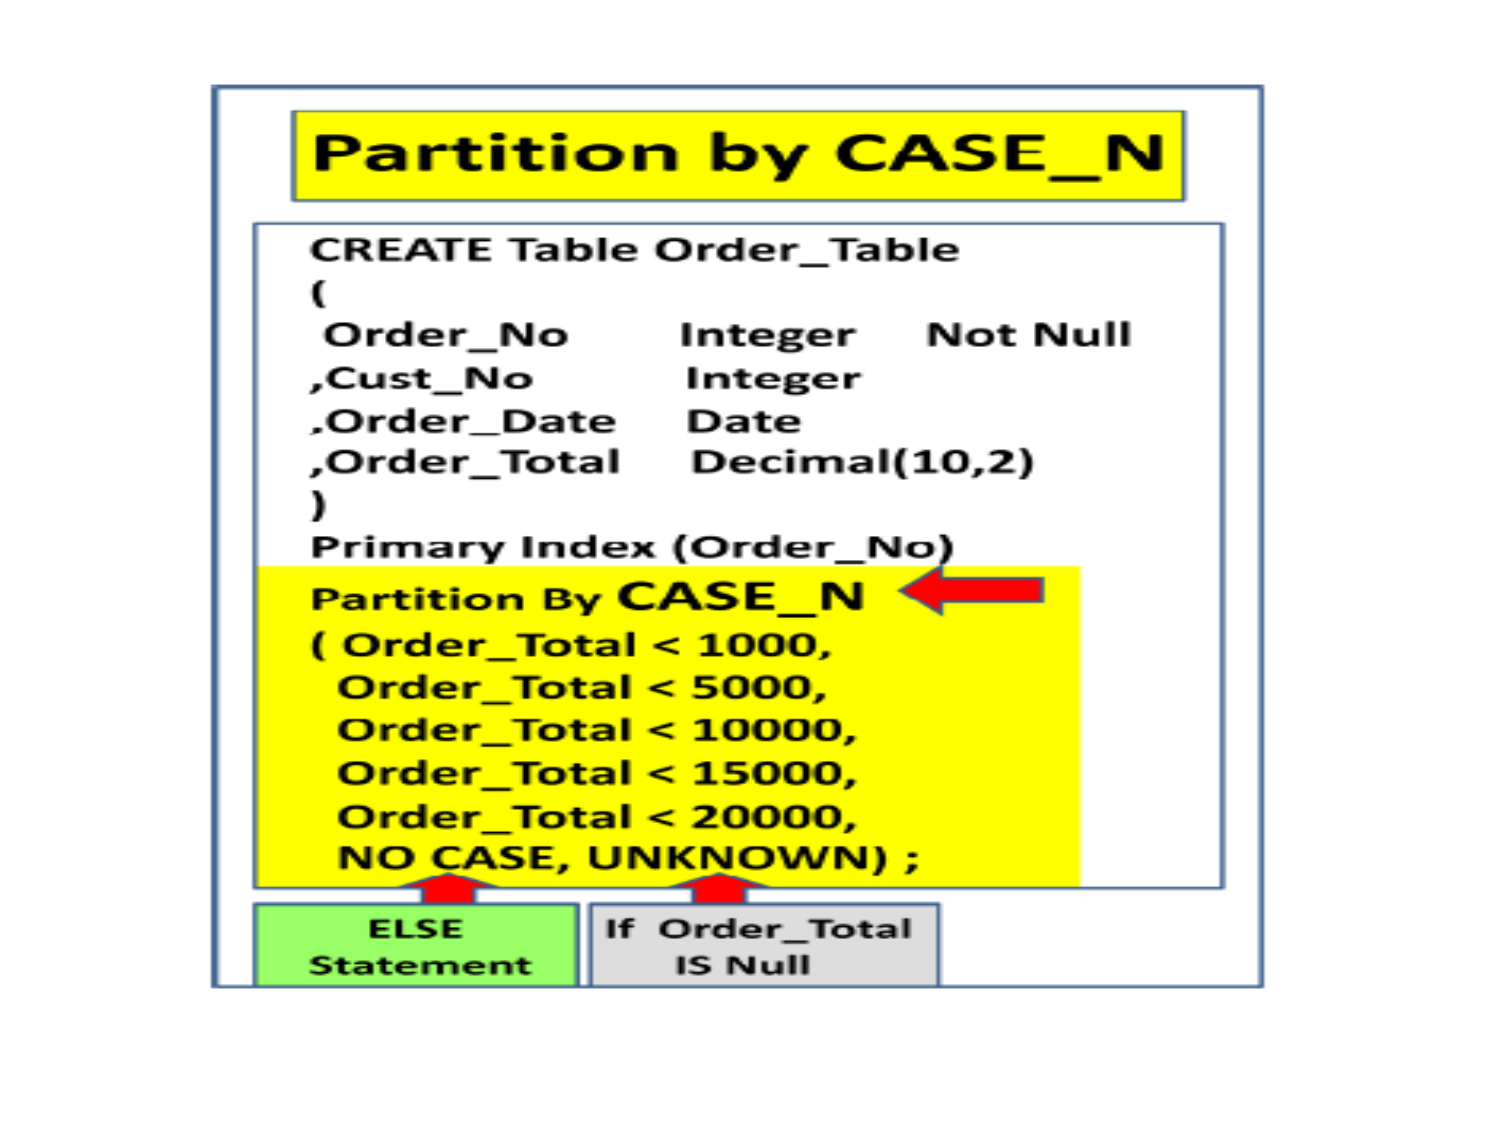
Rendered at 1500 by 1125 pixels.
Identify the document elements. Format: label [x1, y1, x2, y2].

picture [174, 74, 1313, 1009]
